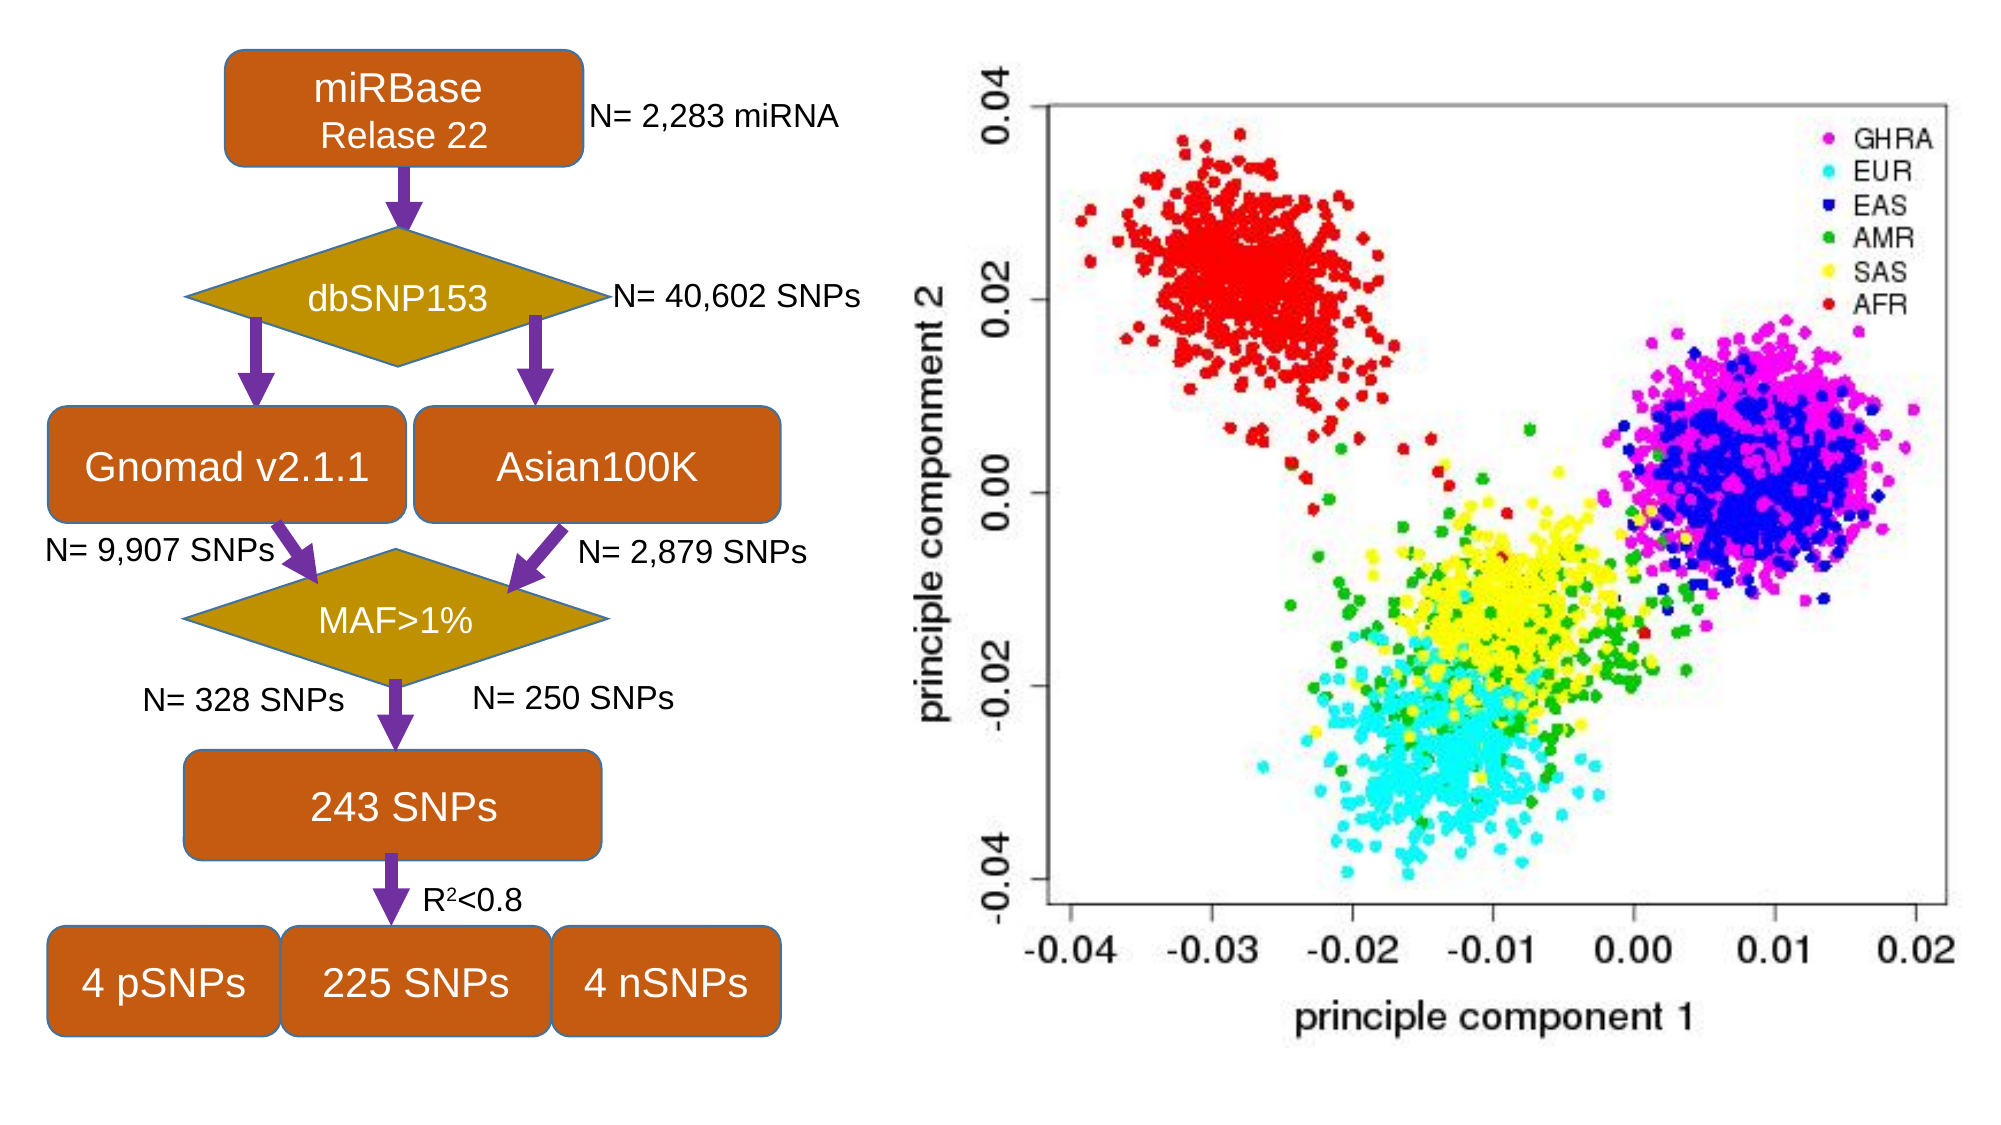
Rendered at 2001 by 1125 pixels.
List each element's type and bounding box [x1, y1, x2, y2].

text_box [28, 49, 1973, 1048]
